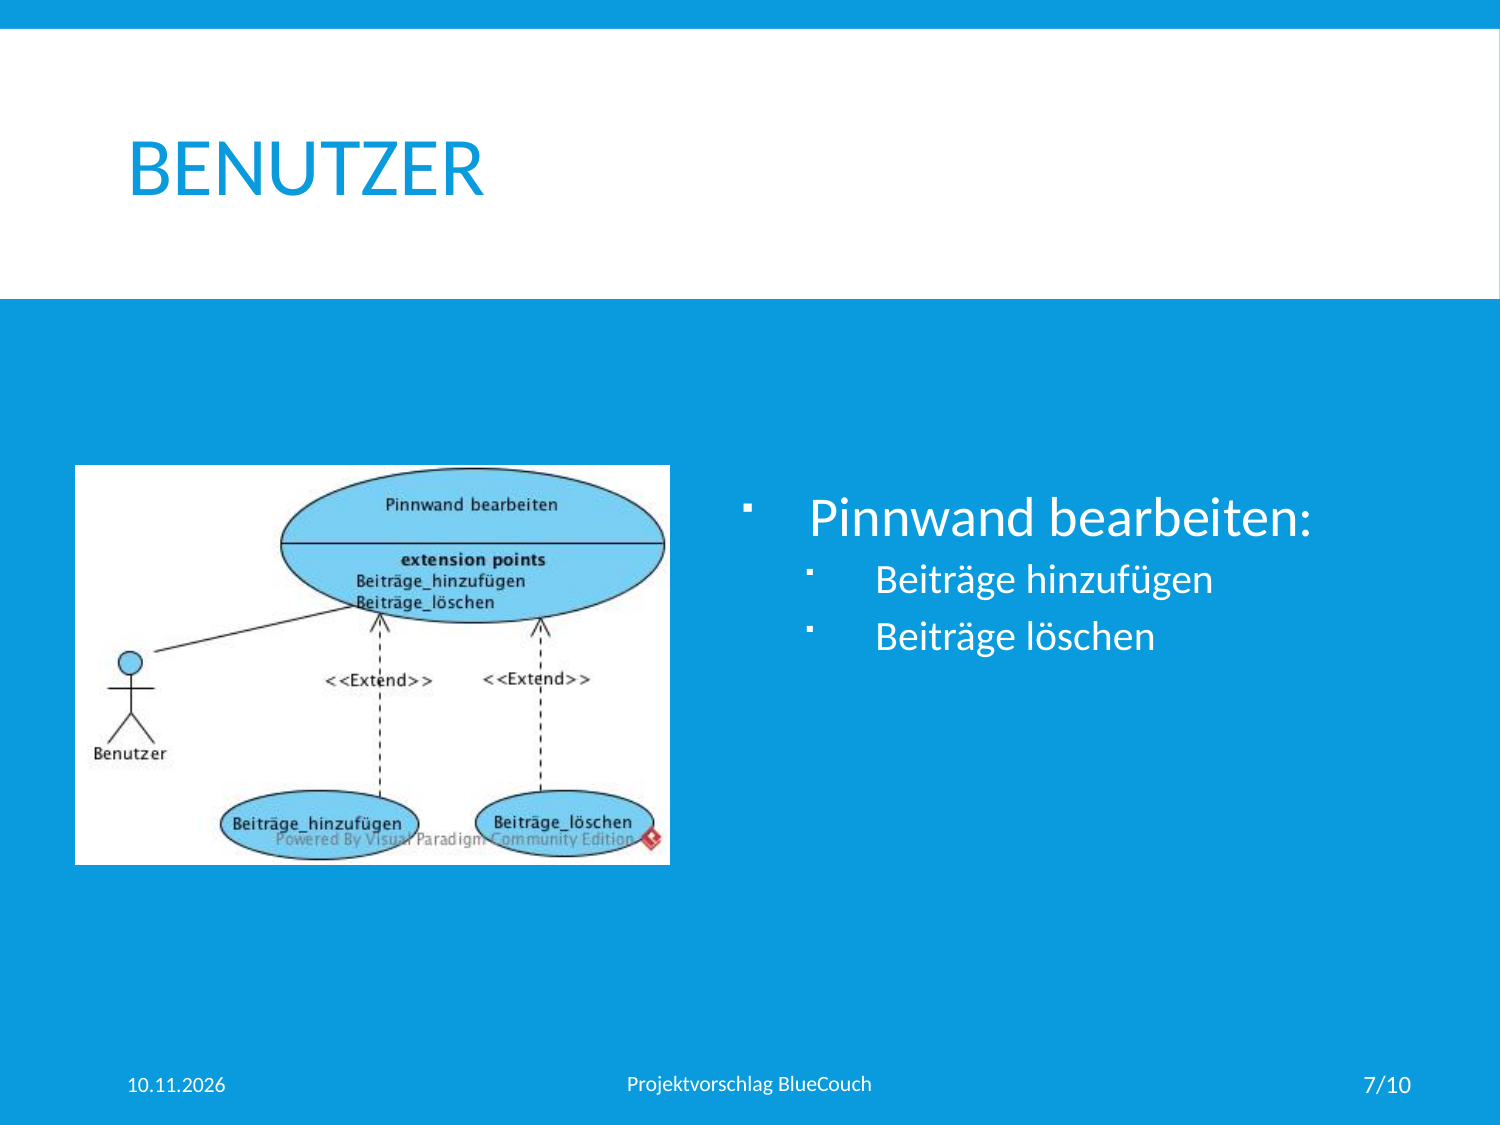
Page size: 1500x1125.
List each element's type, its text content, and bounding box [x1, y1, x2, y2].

title Benutzer [112, 46, 1388, 295]
slide_number 7/10 [1355, 1053, 1473, 1114]
footer Projektvorschlag BlueCouch [416, 1052, 1083, 1113]
picture [76, 466, 669, 864]
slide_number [111, 1053, 538, 1114]
list Pinnwand bearbeiten: Beiträge hinzufügen Beiträge löschen [710, 294, 1425, 1037]
